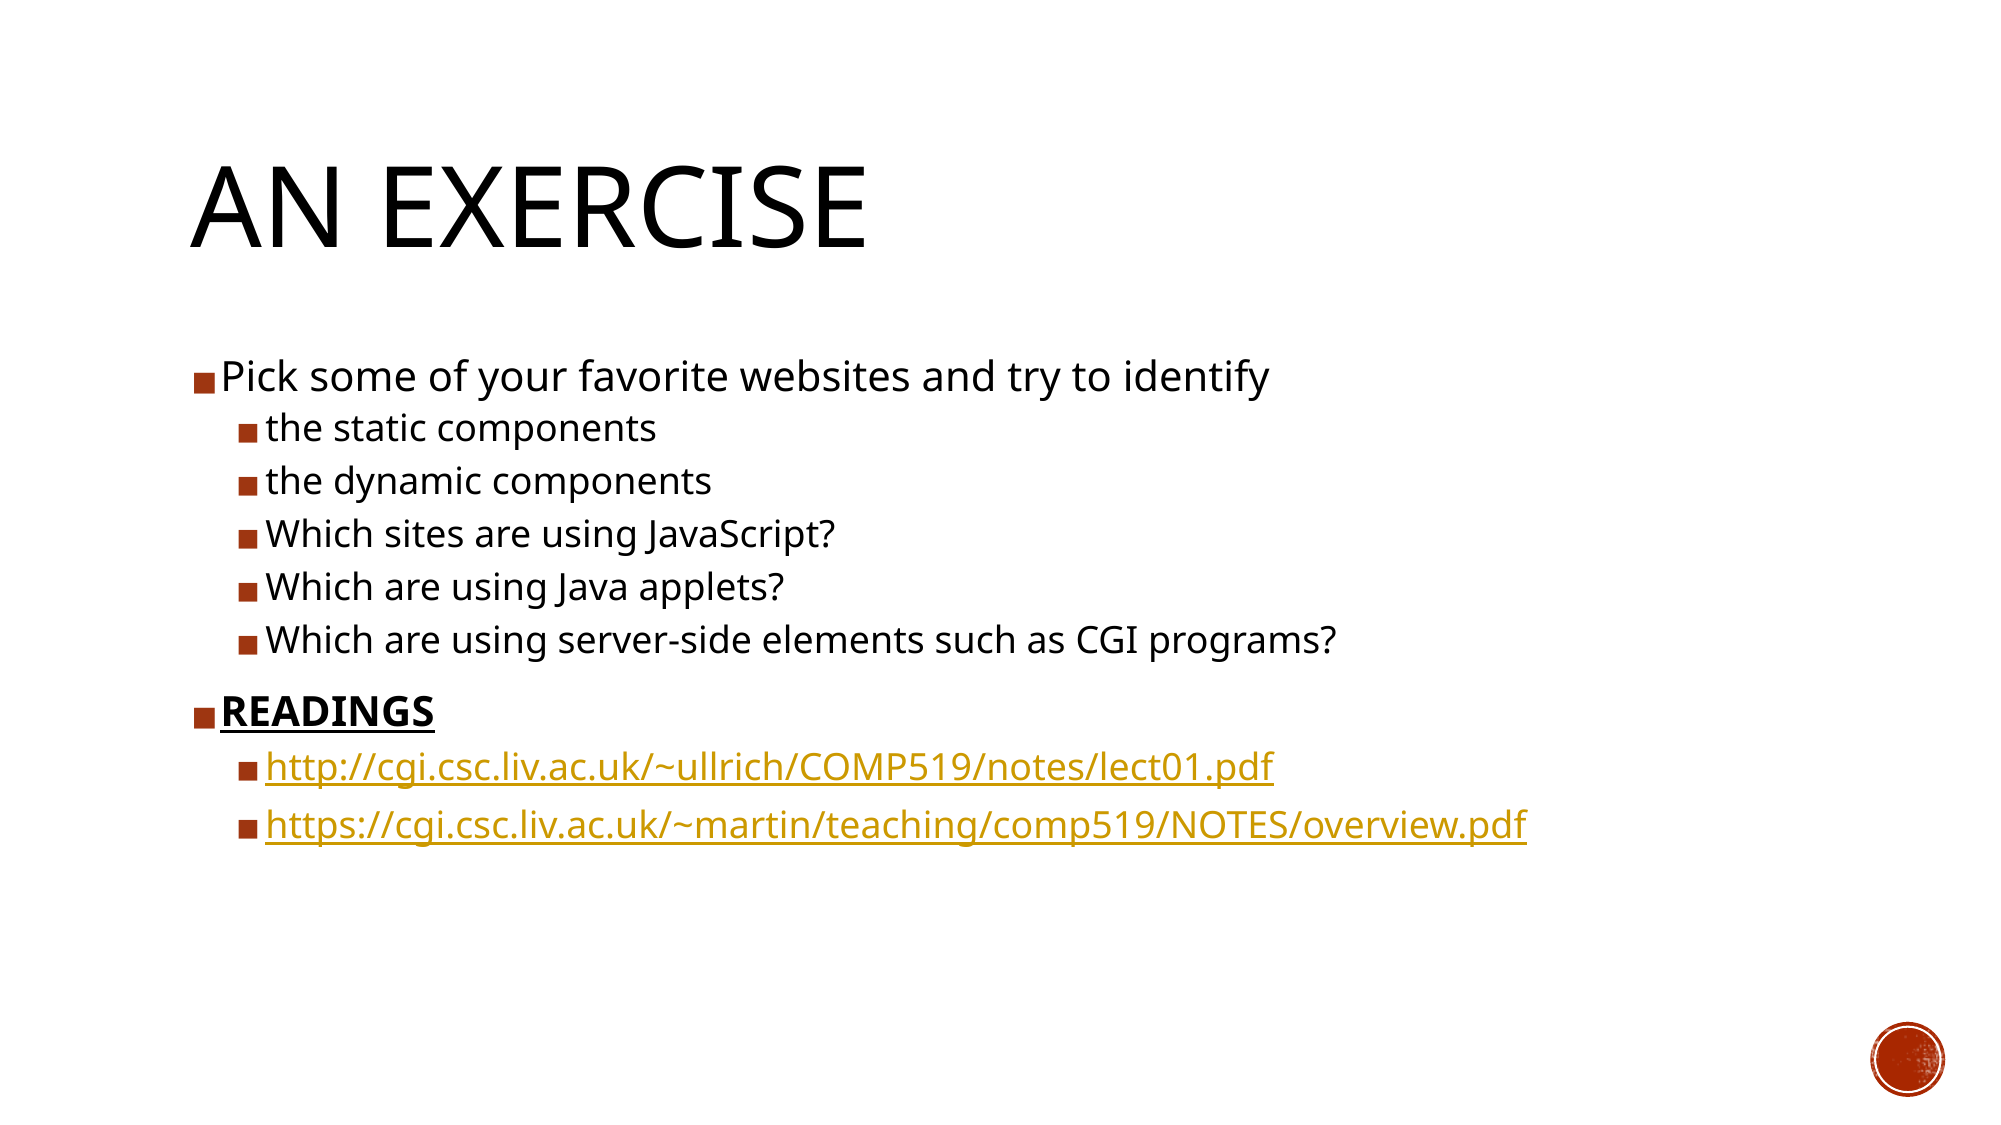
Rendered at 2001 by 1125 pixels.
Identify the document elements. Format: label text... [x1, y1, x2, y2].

list Pick some of your favorite websites and try to identify the static components the dynamic components Which sites are using JavaScript? Which are using Java applets? Which are using server-side elements such as CGI programs? READINGS http://cgi.csc.liv.ac.uk/~ullrich/COMP519/notes/lect01.pdf https://cgi.csc.liv.ac.uk/~martin/teaching/comp519/NOTES/overview.pdf [175, 348, 1826, 1013]
title AN EXERCISE [175, 79, 1826, 344]
picture [1870, 1021, 1946, 1097]
